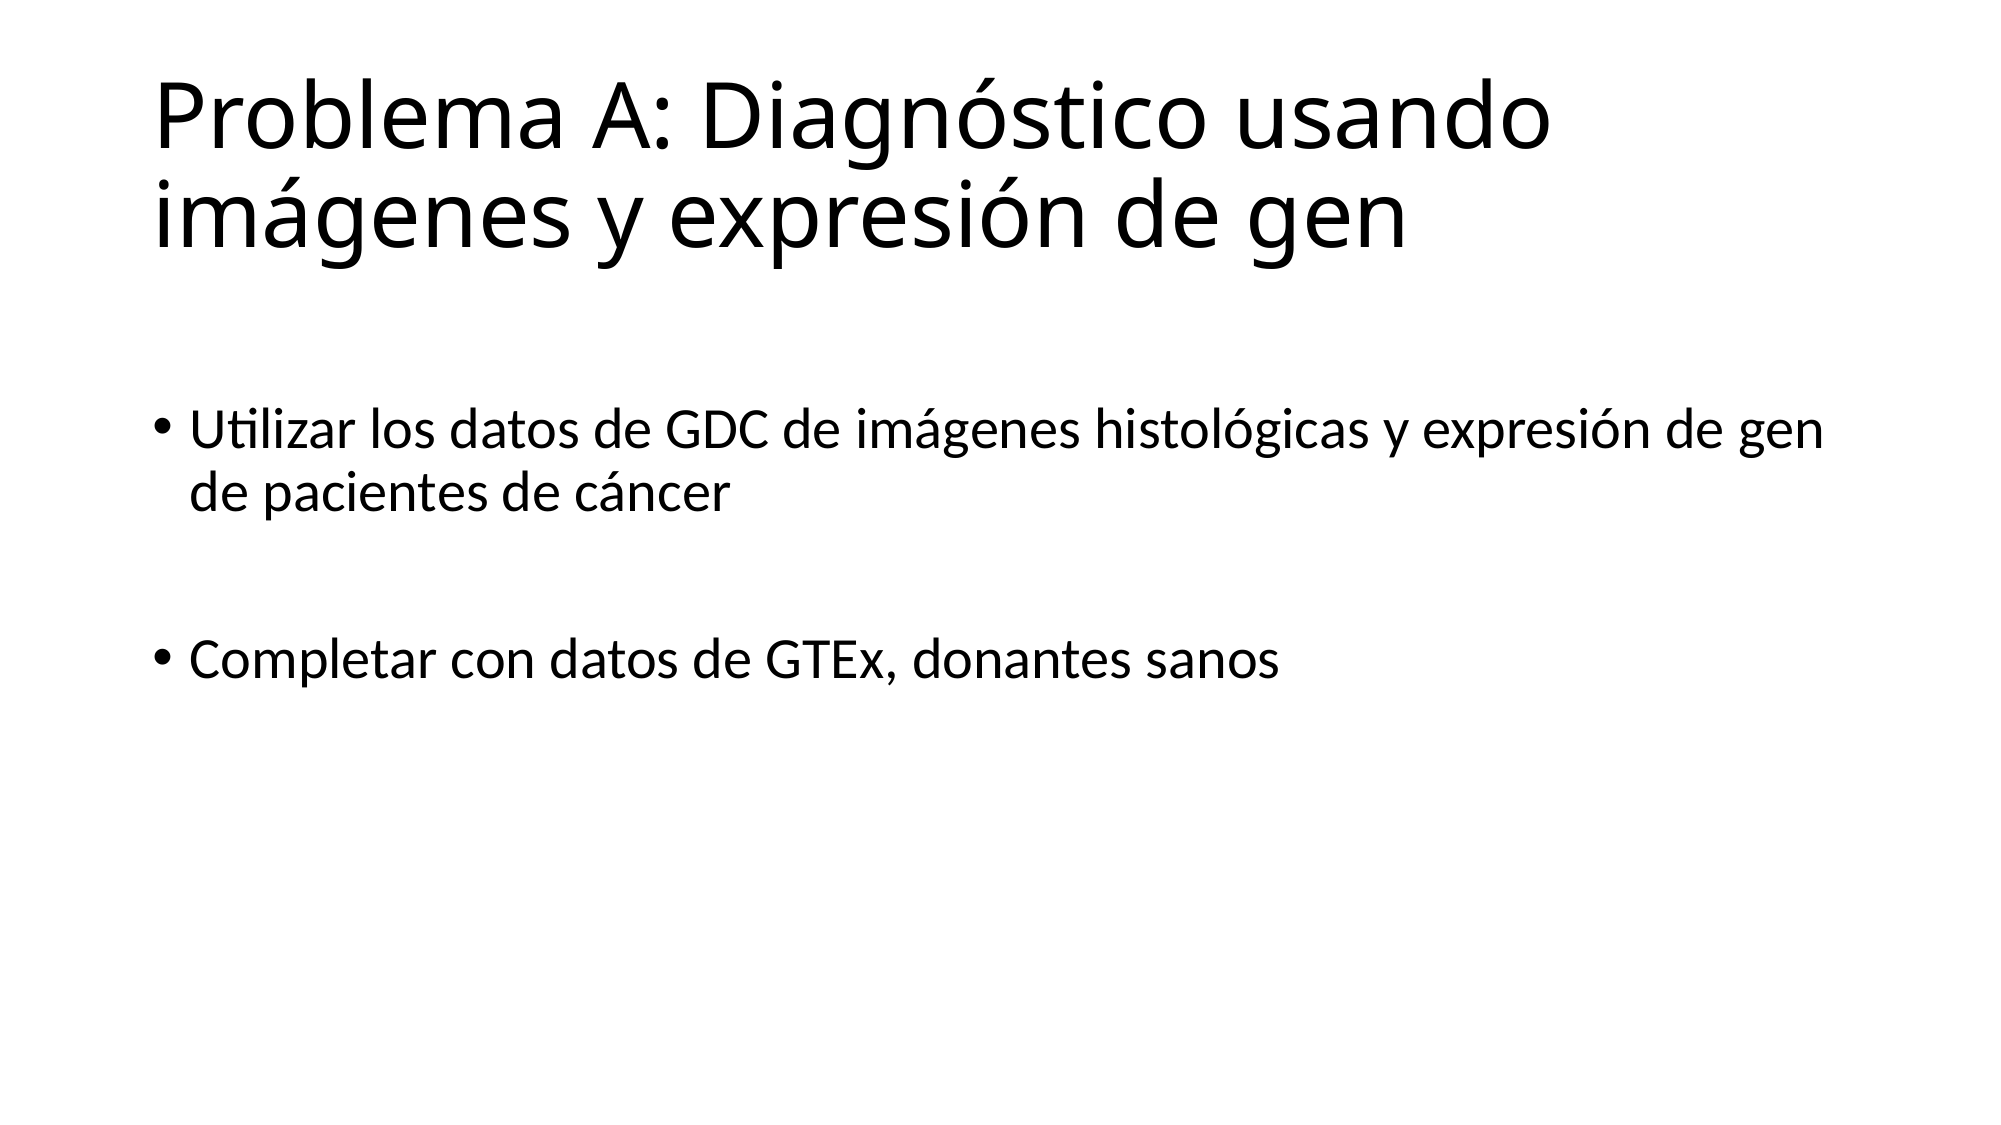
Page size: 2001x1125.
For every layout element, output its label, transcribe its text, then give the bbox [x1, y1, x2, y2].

list Utilizar los datos de GDC de imágenes histológicas y expresión de gen de pacientes de cáncer Completar con datos de GTEx, donantes sanos [137, 299, 1863, 1014]
title Problema A: Diagnóstico usando imágenes y expresión de gen [137, 59, 1863, 278]
